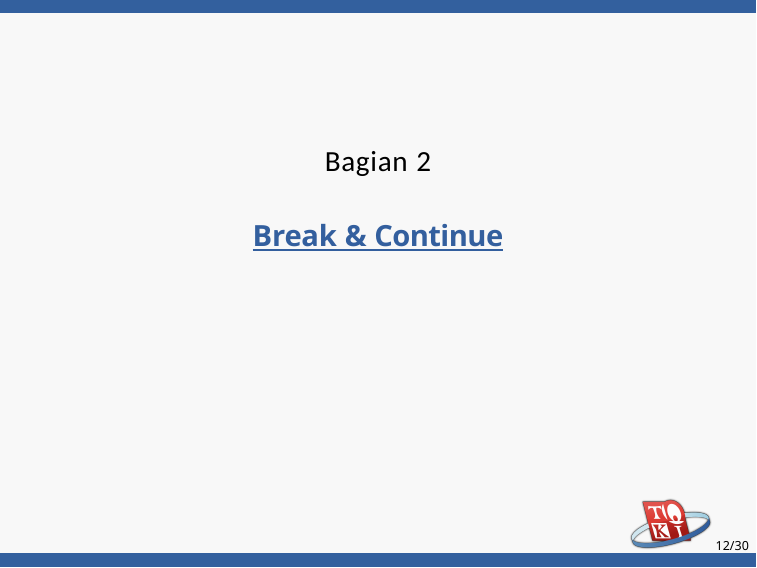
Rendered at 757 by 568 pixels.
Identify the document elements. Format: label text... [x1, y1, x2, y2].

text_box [0, 495, 757, 568]
text_box Bagian 2 Break & Continue [251, 139, 505, 258]
picture [0, 0, 756, 13]
